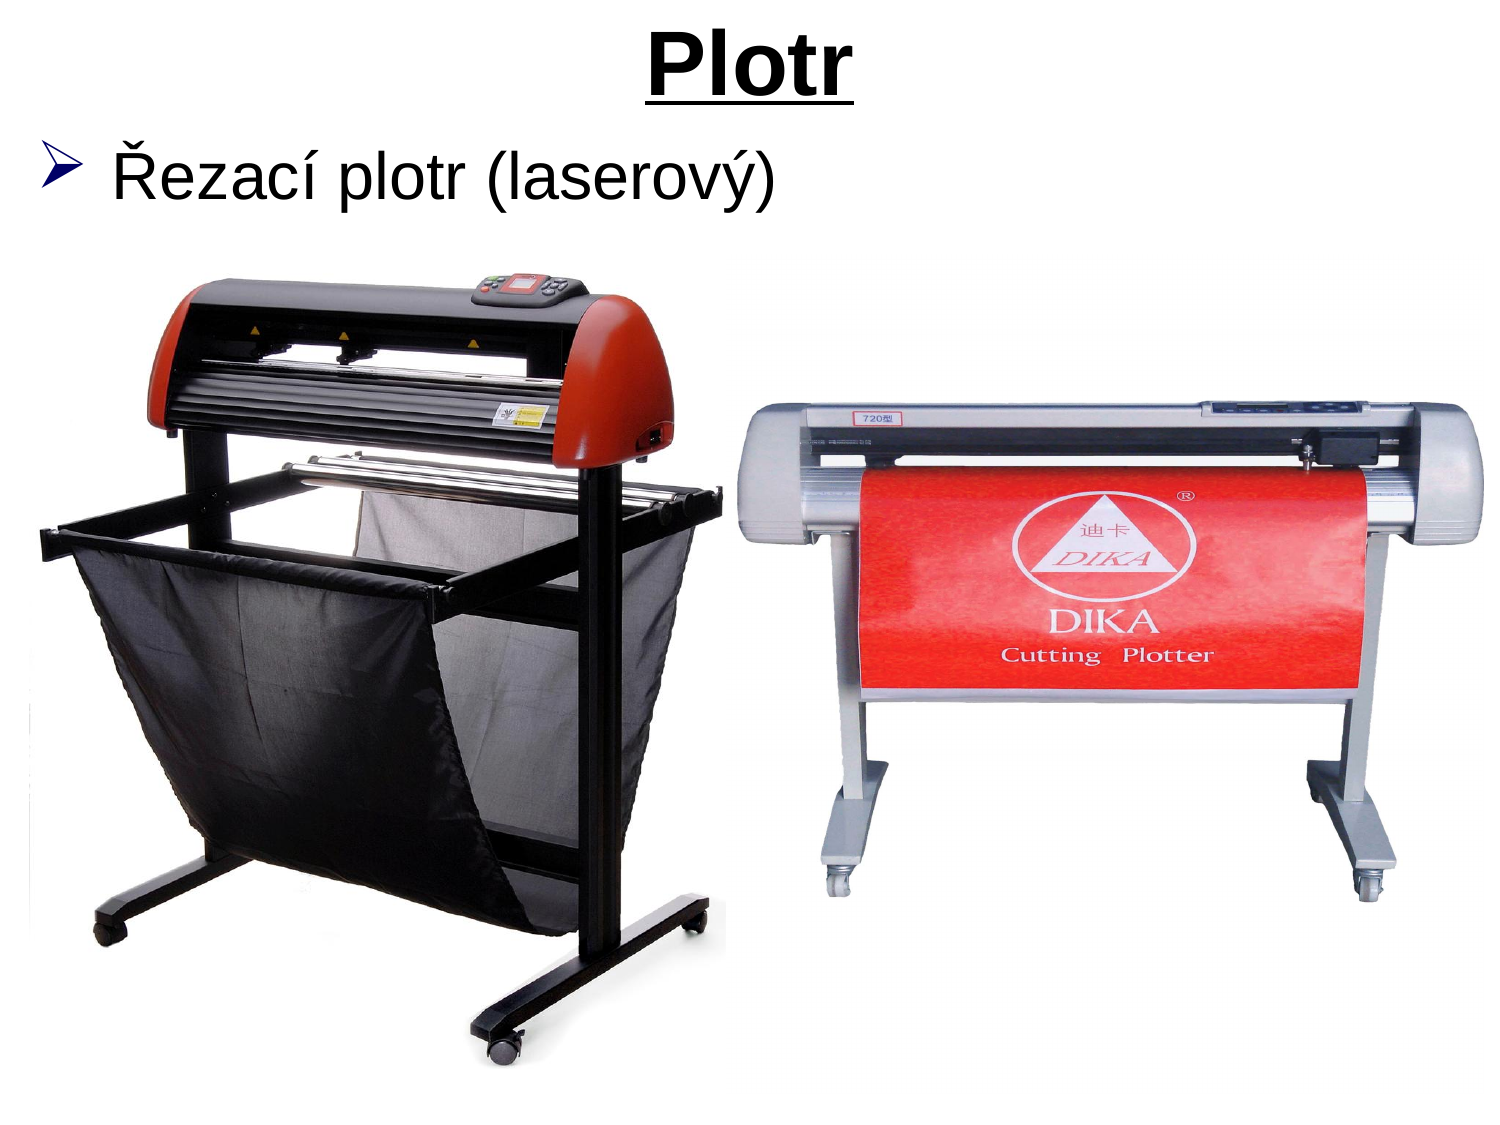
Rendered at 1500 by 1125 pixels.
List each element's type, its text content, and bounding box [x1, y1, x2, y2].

picture [29, 226, 1484, 1105]
title Plotr [0, 7, 1500, 125]
text_box Řezací plotr (laserový) [0, 125, 1500, 221]
